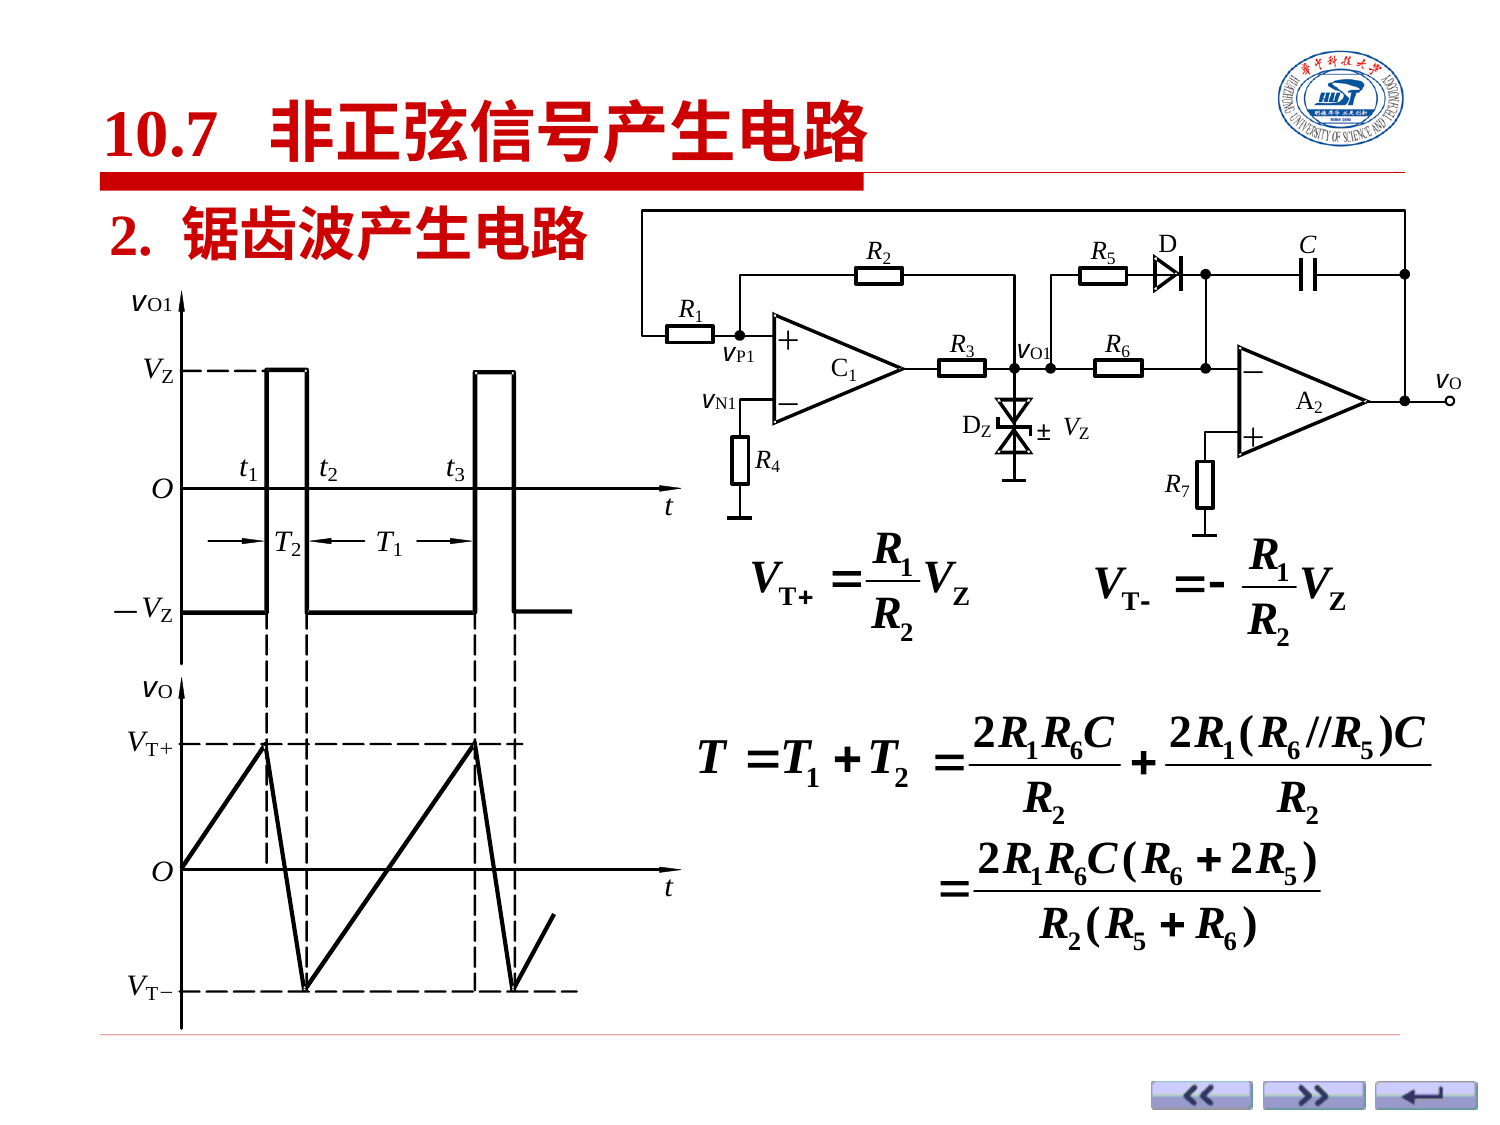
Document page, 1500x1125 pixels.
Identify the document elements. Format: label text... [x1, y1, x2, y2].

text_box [639, 208, 1471, 541]
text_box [924, 702, 1442, 835]
picture [1263, 1081, 1366, 1110]
picture [1375, 1081, 1478, 1110]
picture [1151, 1081, 1253, 1110]
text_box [691, 723, 917, 799]
text_box 10.7 非正弦信号产生电路 [87, 81, 1187, 177]
text_box 2. 锯齿波产生电路 [94, 189, 1117, 267]
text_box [106, 278, 692, 1035]
picture [1269, 42, 1413, 151]
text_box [1089, 524, 1357, 657]
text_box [929, 829, 1332, 960]
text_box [746, 519, 979, 651]
